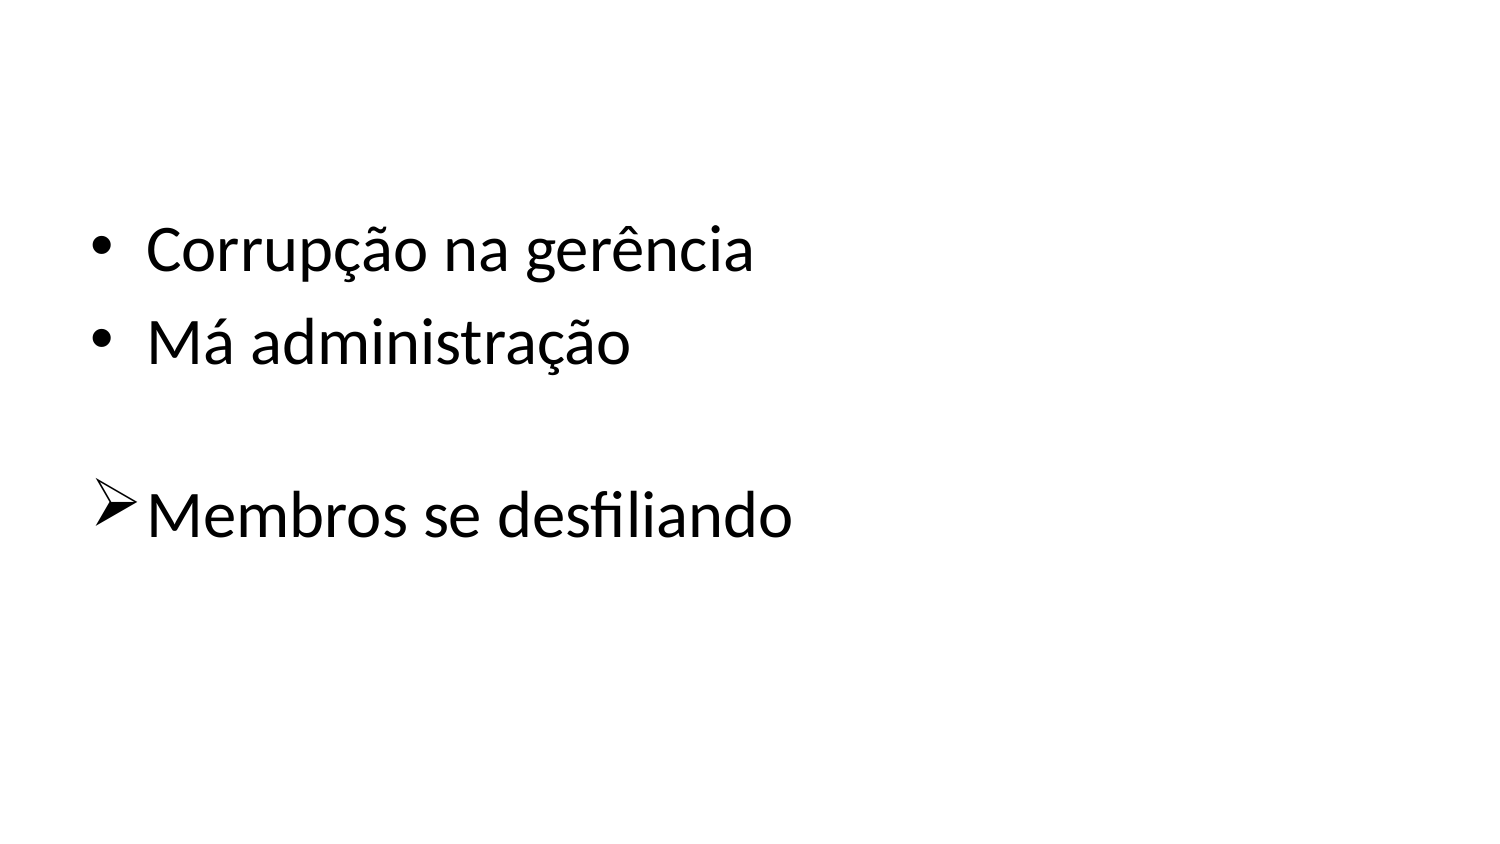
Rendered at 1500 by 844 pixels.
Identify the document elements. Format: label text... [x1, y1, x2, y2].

list Corrupção na gerência Má administração Membros se desfiliando [75, 196, 1425, 754]
